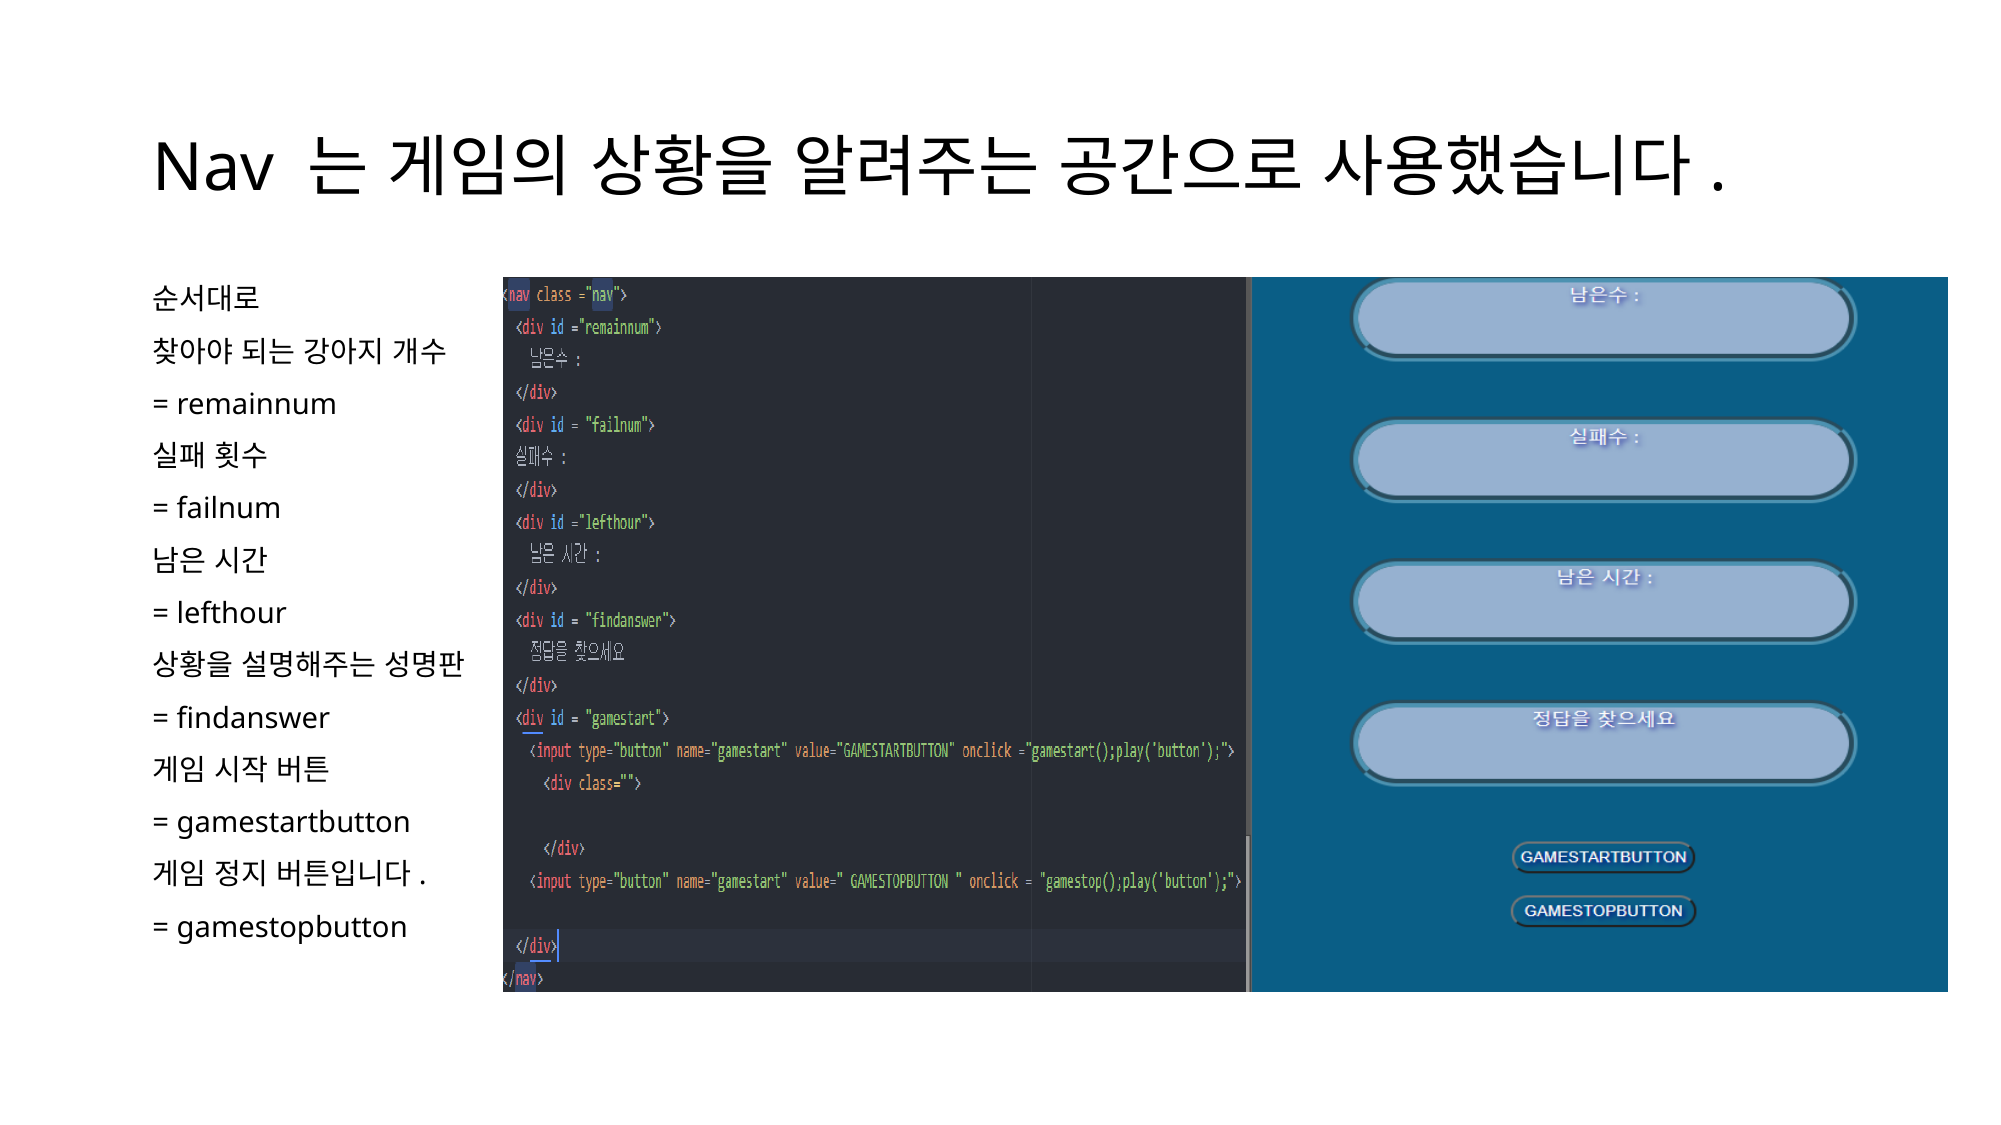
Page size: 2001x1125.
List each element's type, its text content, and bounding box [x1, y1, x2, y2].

picture [1350, 700, 1857, 786]
picture [1350, 277, 1857, 361]
picture [1512, 842, 1695, 873]
picture [1350, 417, 1857, 503]
title Nav 는 게임의 상황을 알려주는 공간으로 사용했습니다. [137, 59, 1863, 277]
text_box 순서대로 찾아야 되는 강아지 개수 = remainnum 실패 횟수 = failnum 남은 시간 = lefthour 상황을 설명해주는 성명판 = findanswer 게임 시작 버튼 = gamestartbutton 게임 정지 버튼입니다. = gamestopbutton [137, 277, 503, 992]
picture [1246, 277, 1252, 992]
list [503, 277, 1246, 992]
picture [1350, 559, 1857, 644]
picture [1511, 896, 1696, 927]
